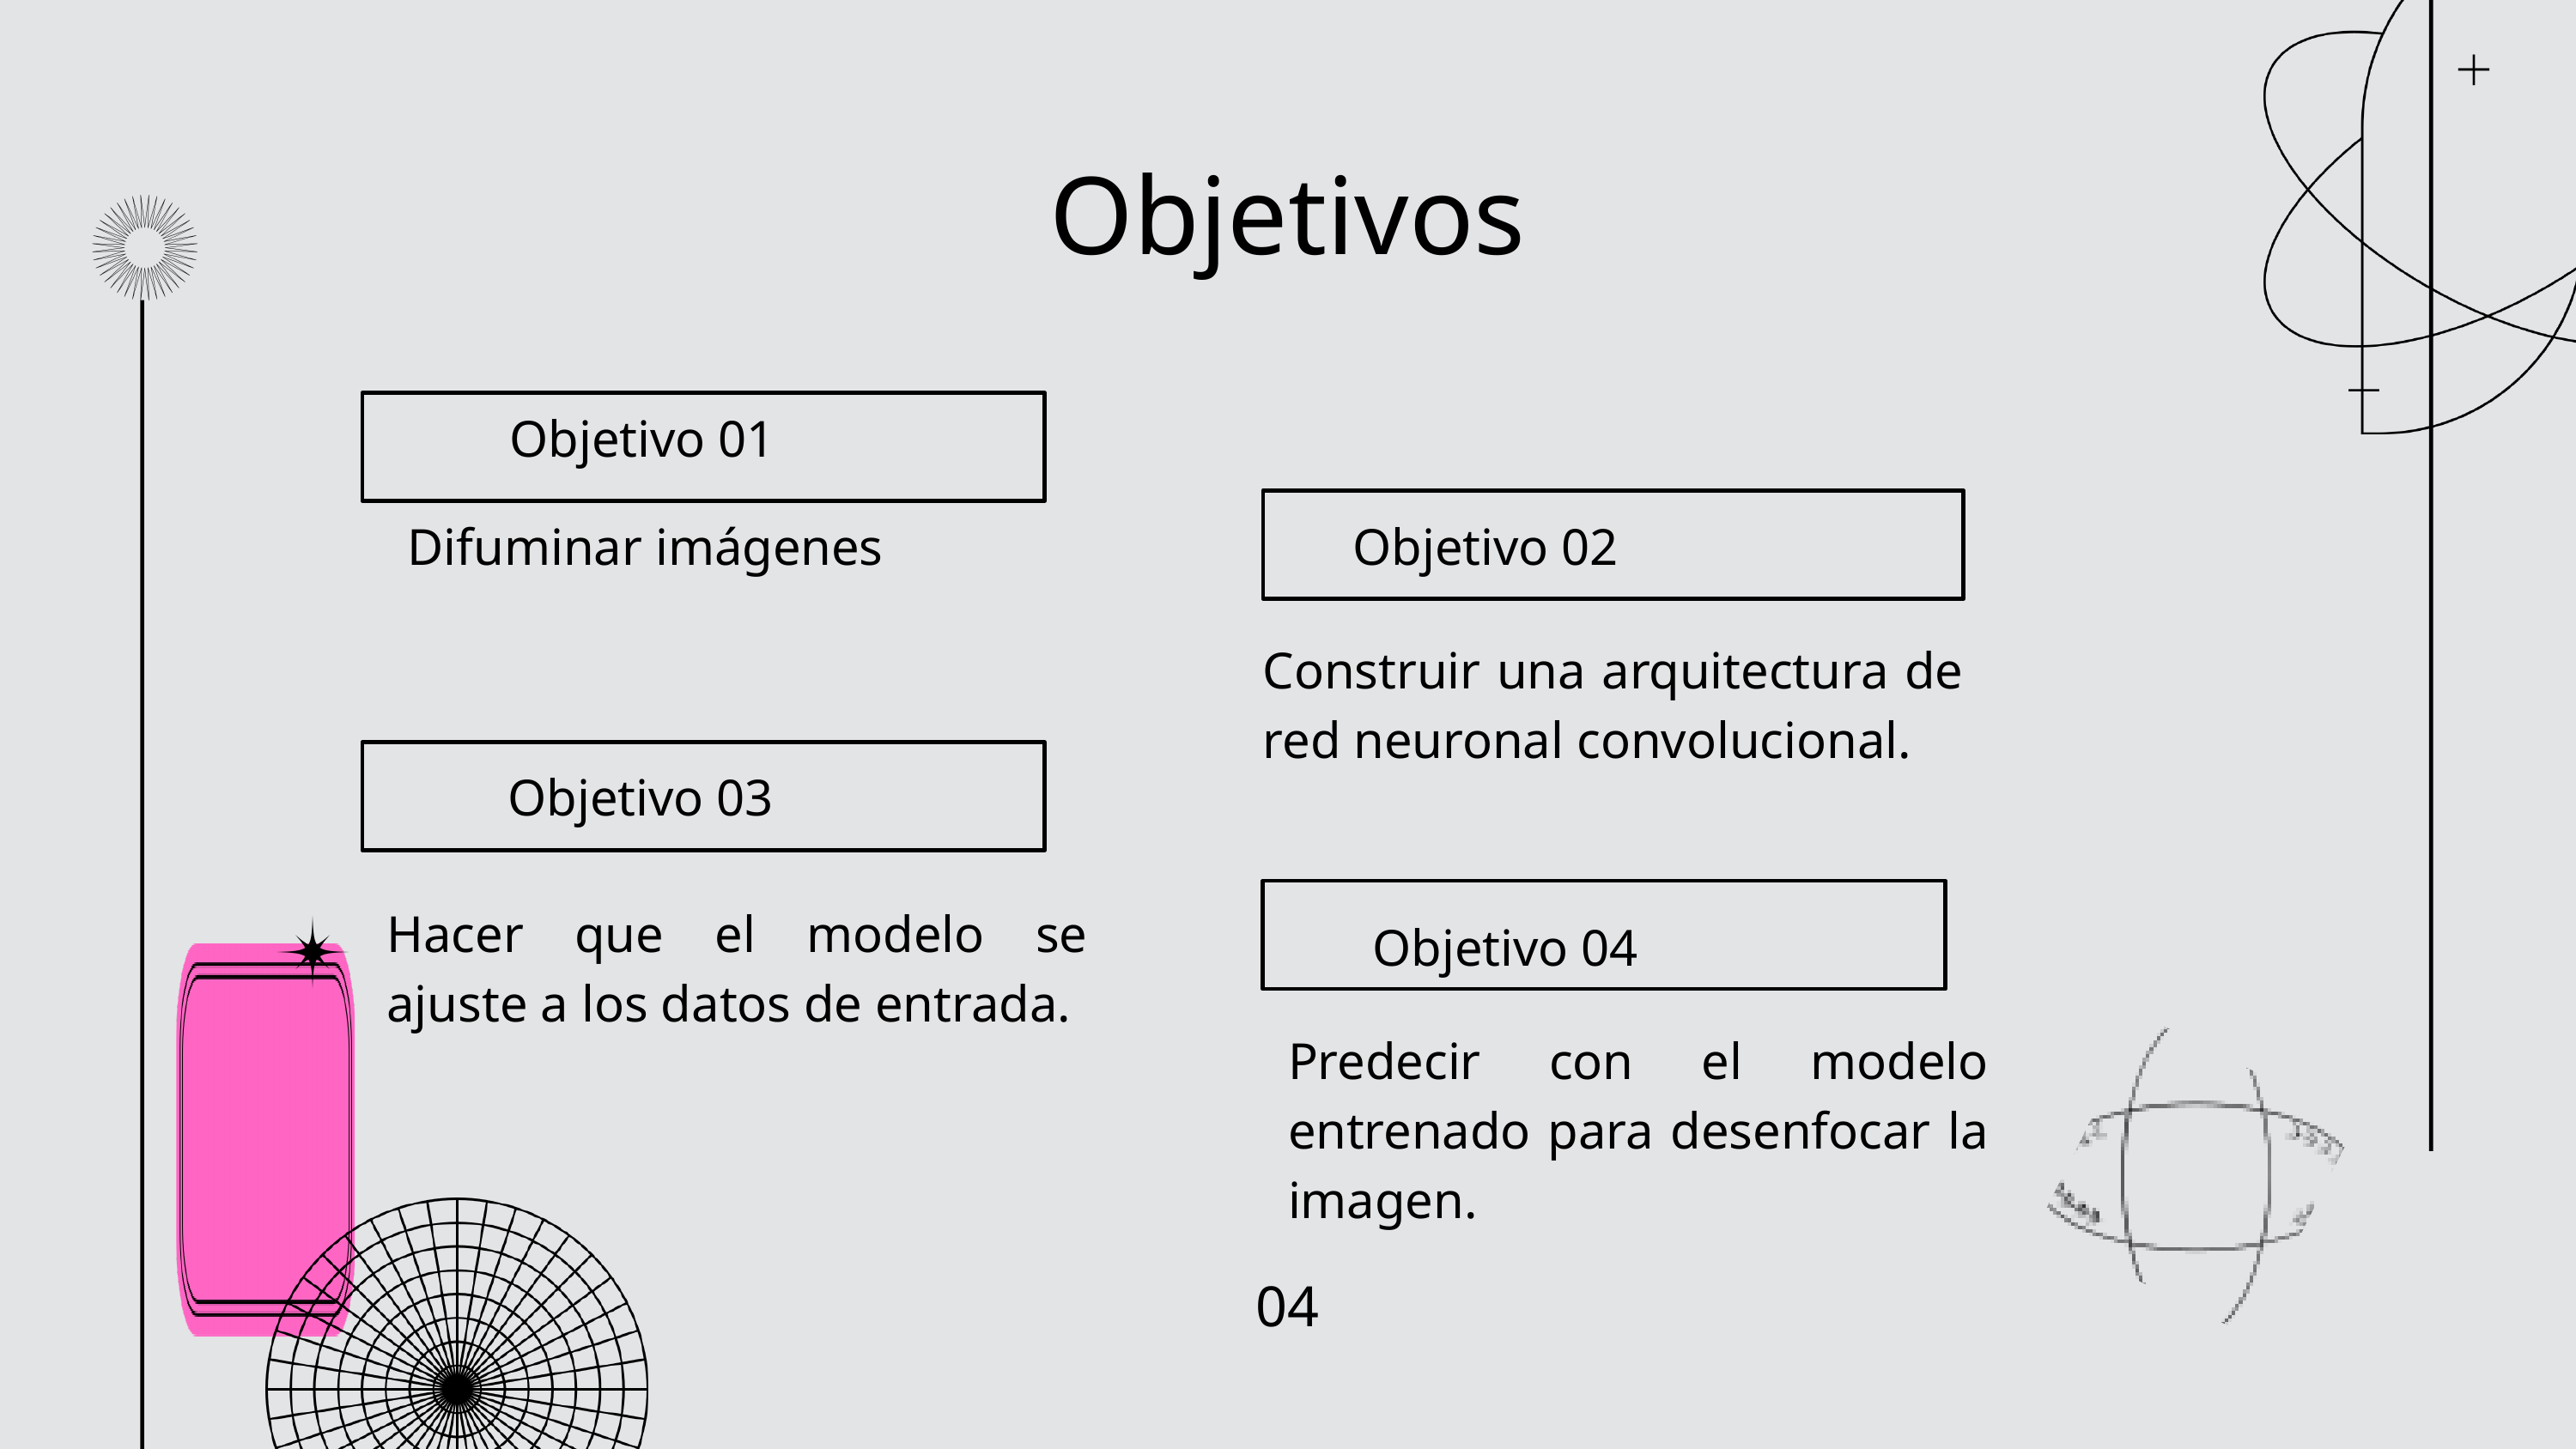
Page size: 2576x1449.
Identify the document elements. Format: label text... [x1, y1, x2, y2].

text_box [276, 915, 349, 989]
text_box [265, 1197, 648, 1449]
text_box [176, 943, 355, 1337]
text_box Objetivos [750, 125, 1826, 276]
text_box Predecir con el modelo entrenado para desenfocar la imagen. [1288, 1020, 1989, 1228]
text_box [2253, 0, 2576, 435]
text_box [361, 742, 1045, 851]
text_box Construir una arquitectura de red neuronal convolucional. [1262, 628, 1964, 768]
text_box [1262, 490, 1964, 599]
text_box Difuminar imágenes [407, 506, 1091, 576]
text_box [1262, 880, 1946, 990]
text_box 04 [1222, 1260, 1353, 1338]
text_box [2036, 1016, 2357, 1337]
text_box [361, 392, 1045, 501]
text_box Hacer que el modelo se ajuste a los datos de entrada. [386, 893, 1088, 1033]
text_box [92, 195, 197, 300]
